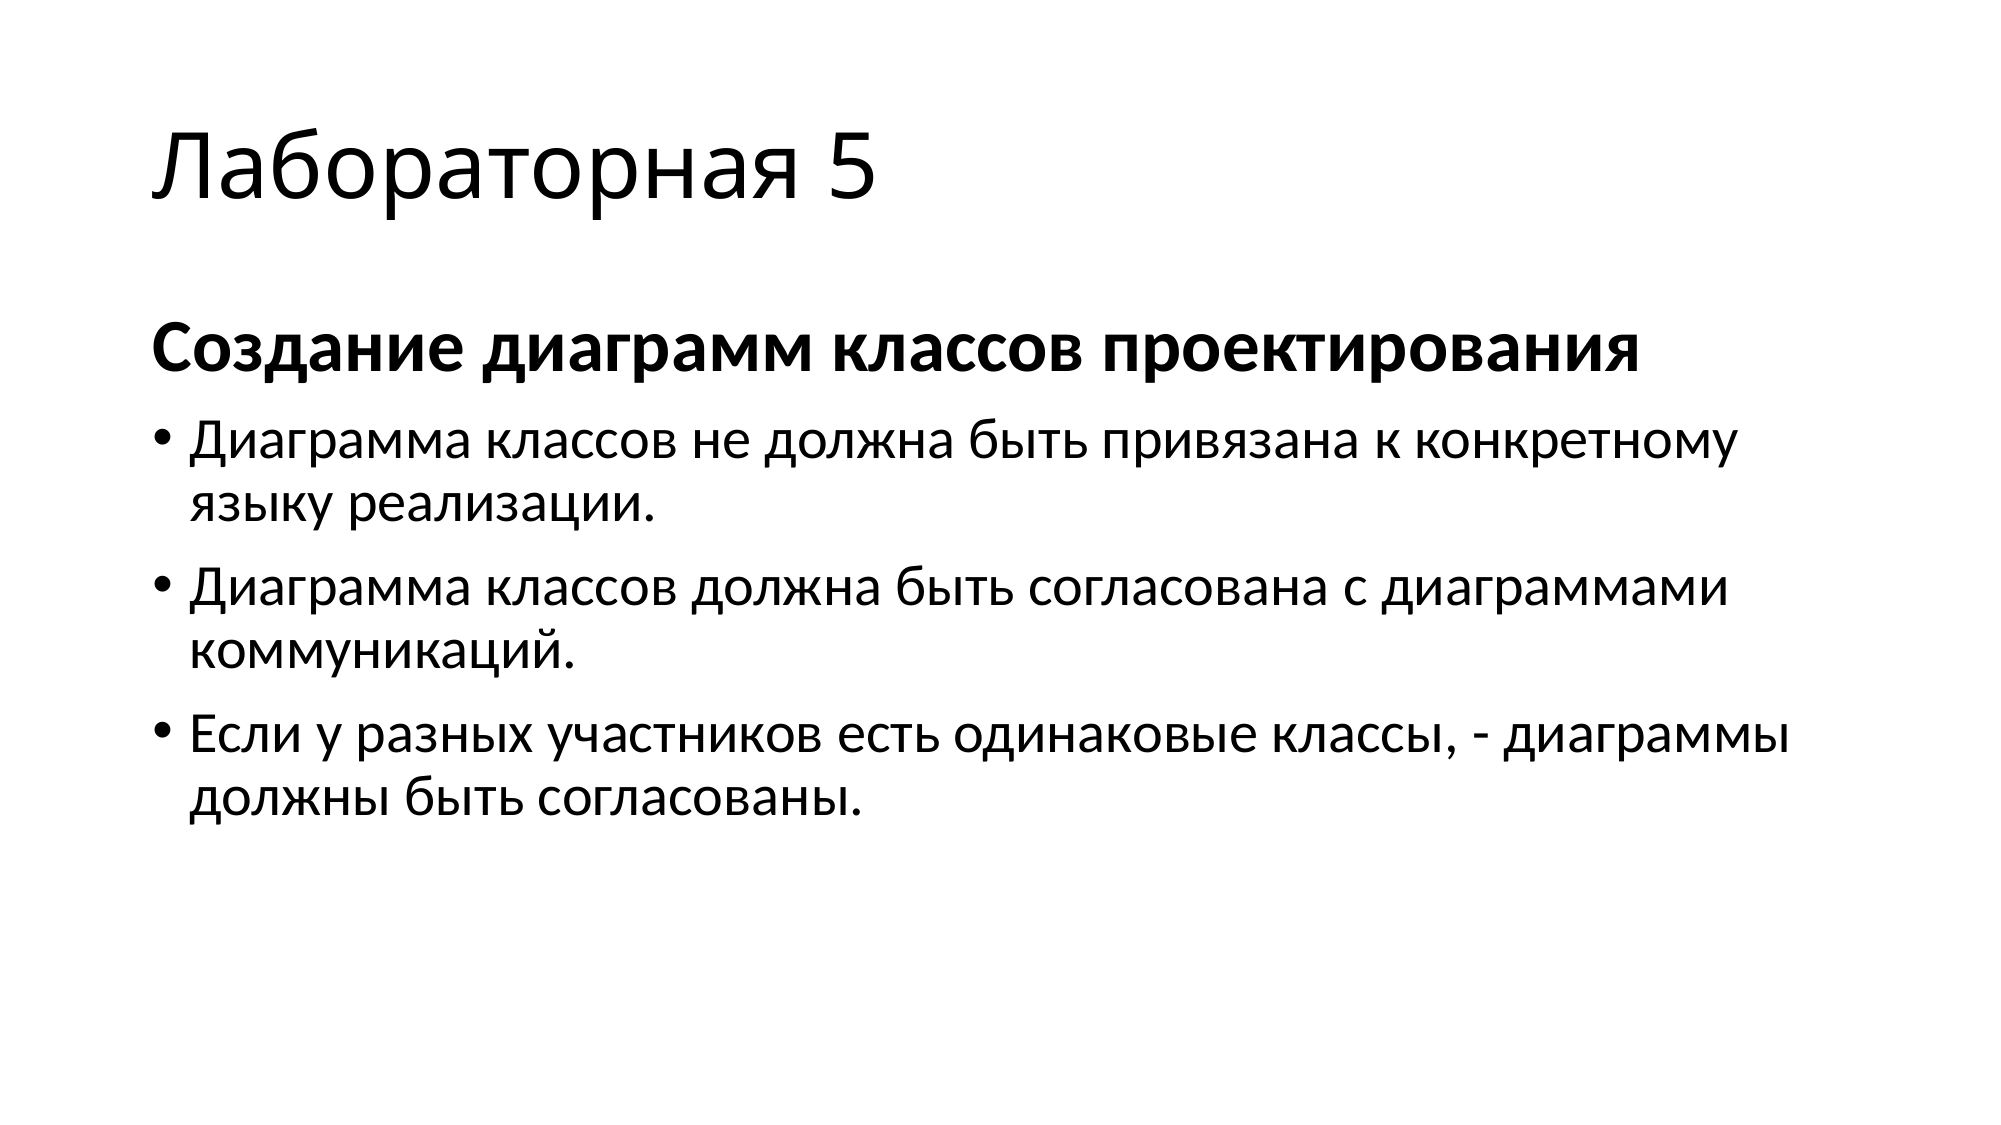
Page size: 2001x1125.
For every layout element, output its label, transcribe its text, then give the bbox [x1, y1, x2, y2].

list Создание диаграмм классов проектирования Диаграмма классов не должна быть привязана к конкретному языку реализации. Диаграмма классов должна быть согласована с диаграммами коммуникаций. Если у разных участников есть одинаковые классы, - диаграммы должны быть согласованы. [137, 299, 1863, 1014]
title Лабораторная 5 [137, 59, 1863, 278]
